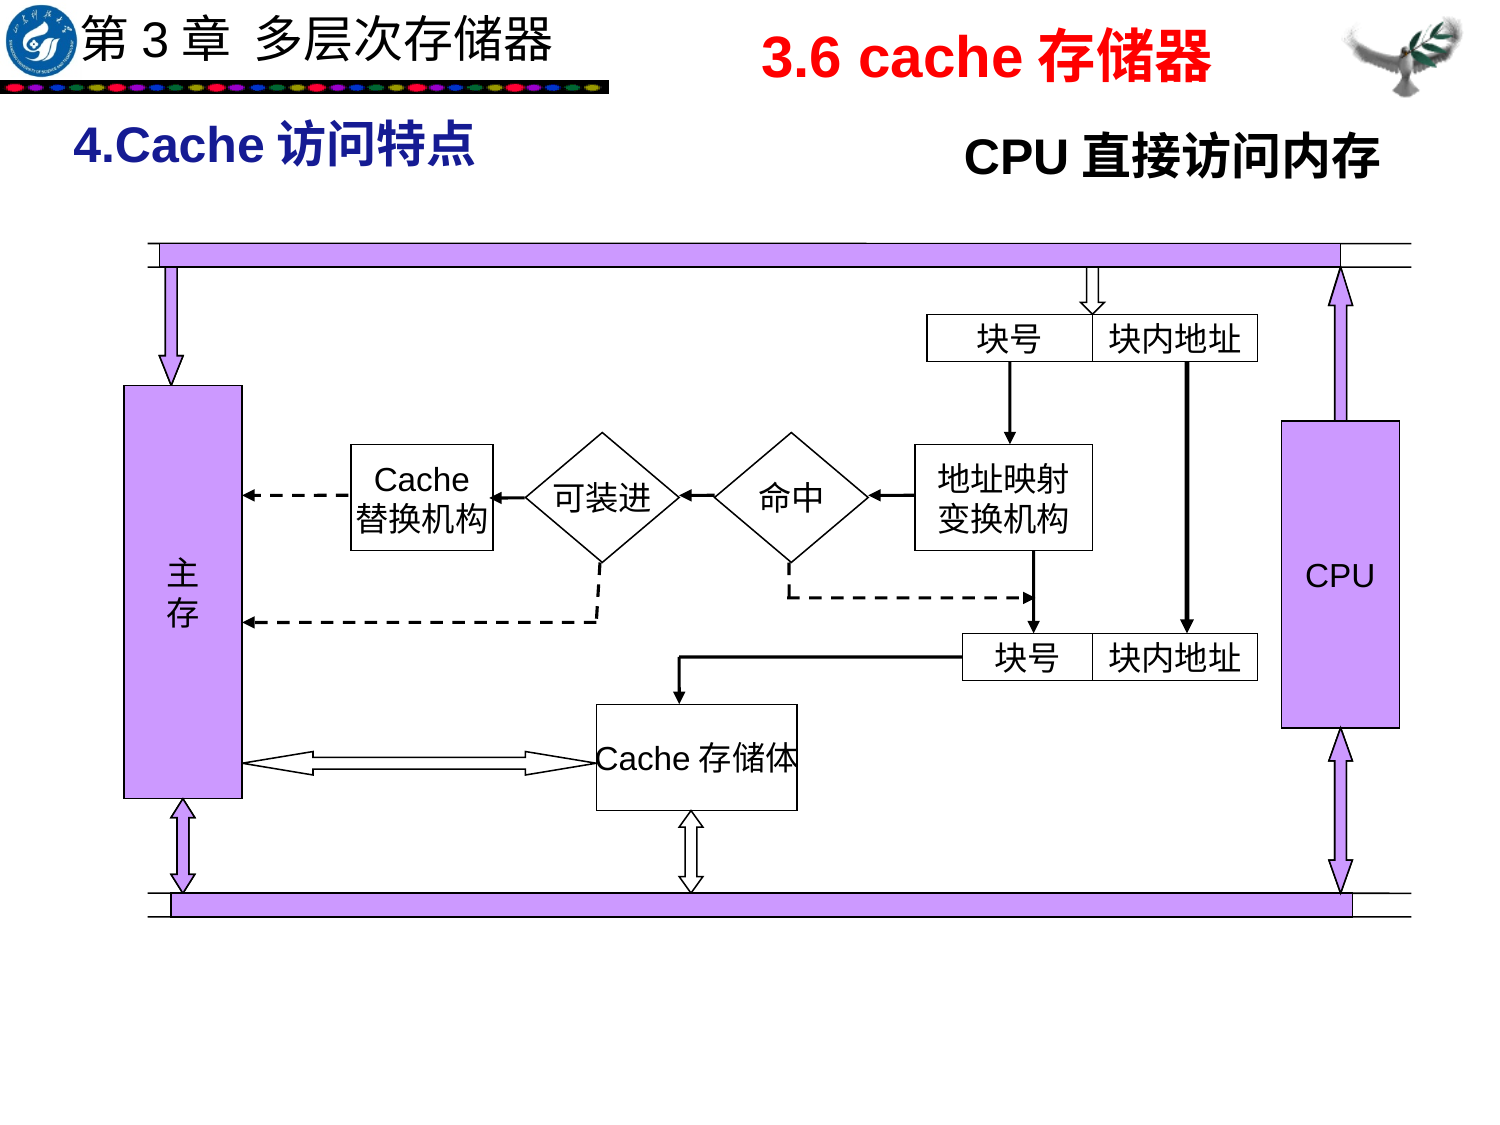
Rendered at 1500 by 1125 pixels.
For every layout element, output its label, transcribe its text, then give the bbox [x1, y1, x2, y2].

picture [0, 0, 609, 94]
text_box 3.6 cache存储器 [746, 11, 1228, 97]
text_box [123, 243, 1412, 918]
text_box CPU直接访问内存 [949, 117, 1434, 192]
picture [1312, 0, 1500, 134]
text_box 4.Cache访问特点 [58, 105, 598, 181]
